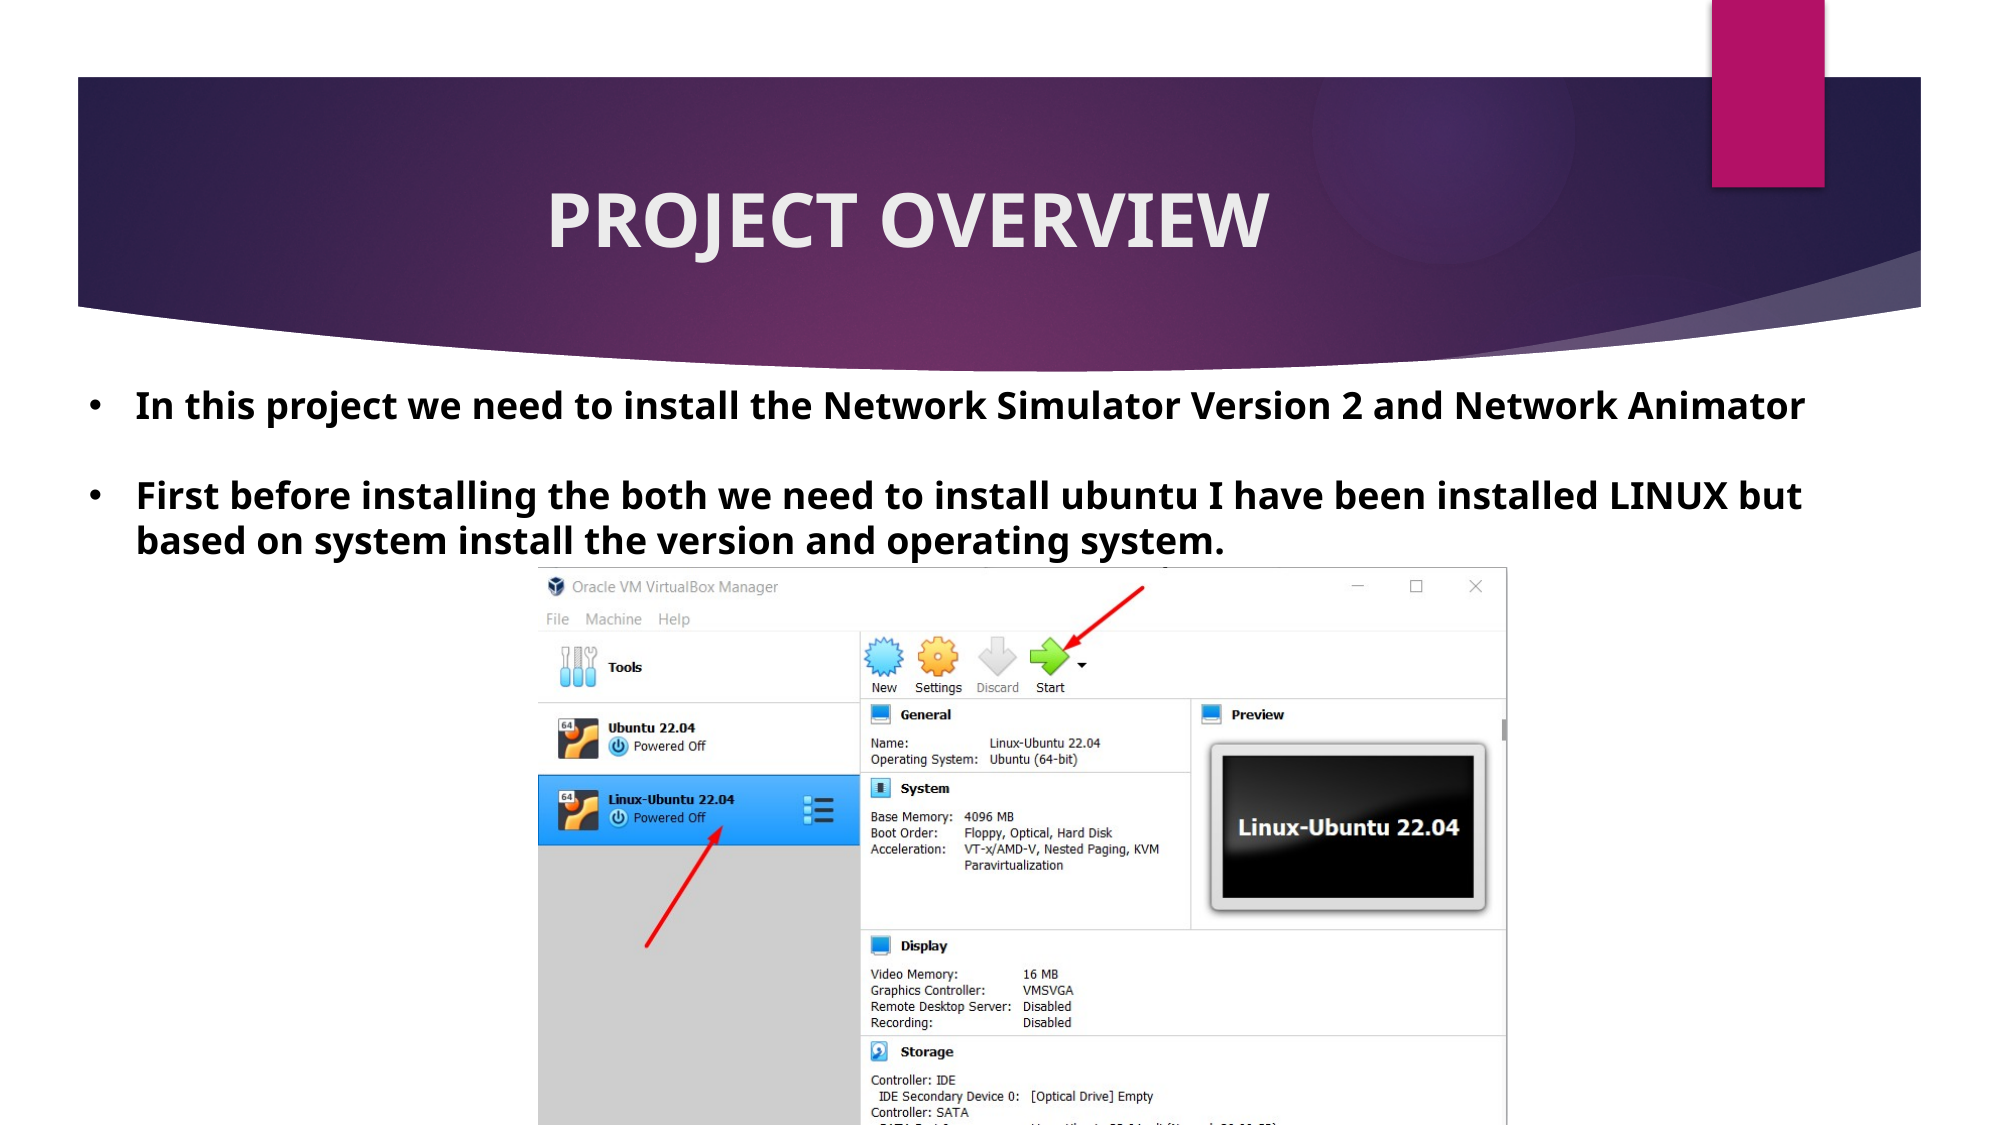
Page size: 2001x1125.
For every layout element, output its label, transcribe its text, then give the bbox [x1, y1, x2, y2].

text_box In this project we need to install the Network Simulator Version 2 and Network Animator First before installing the both we need to install ubuntu I have been installed LINUX but based on system install the version and operating system. [73, 374, 1927, 704]
title PROJECT OVERVIEW [189, 159, 1627, 276]
picture [538, 567, 1508, 1125]
